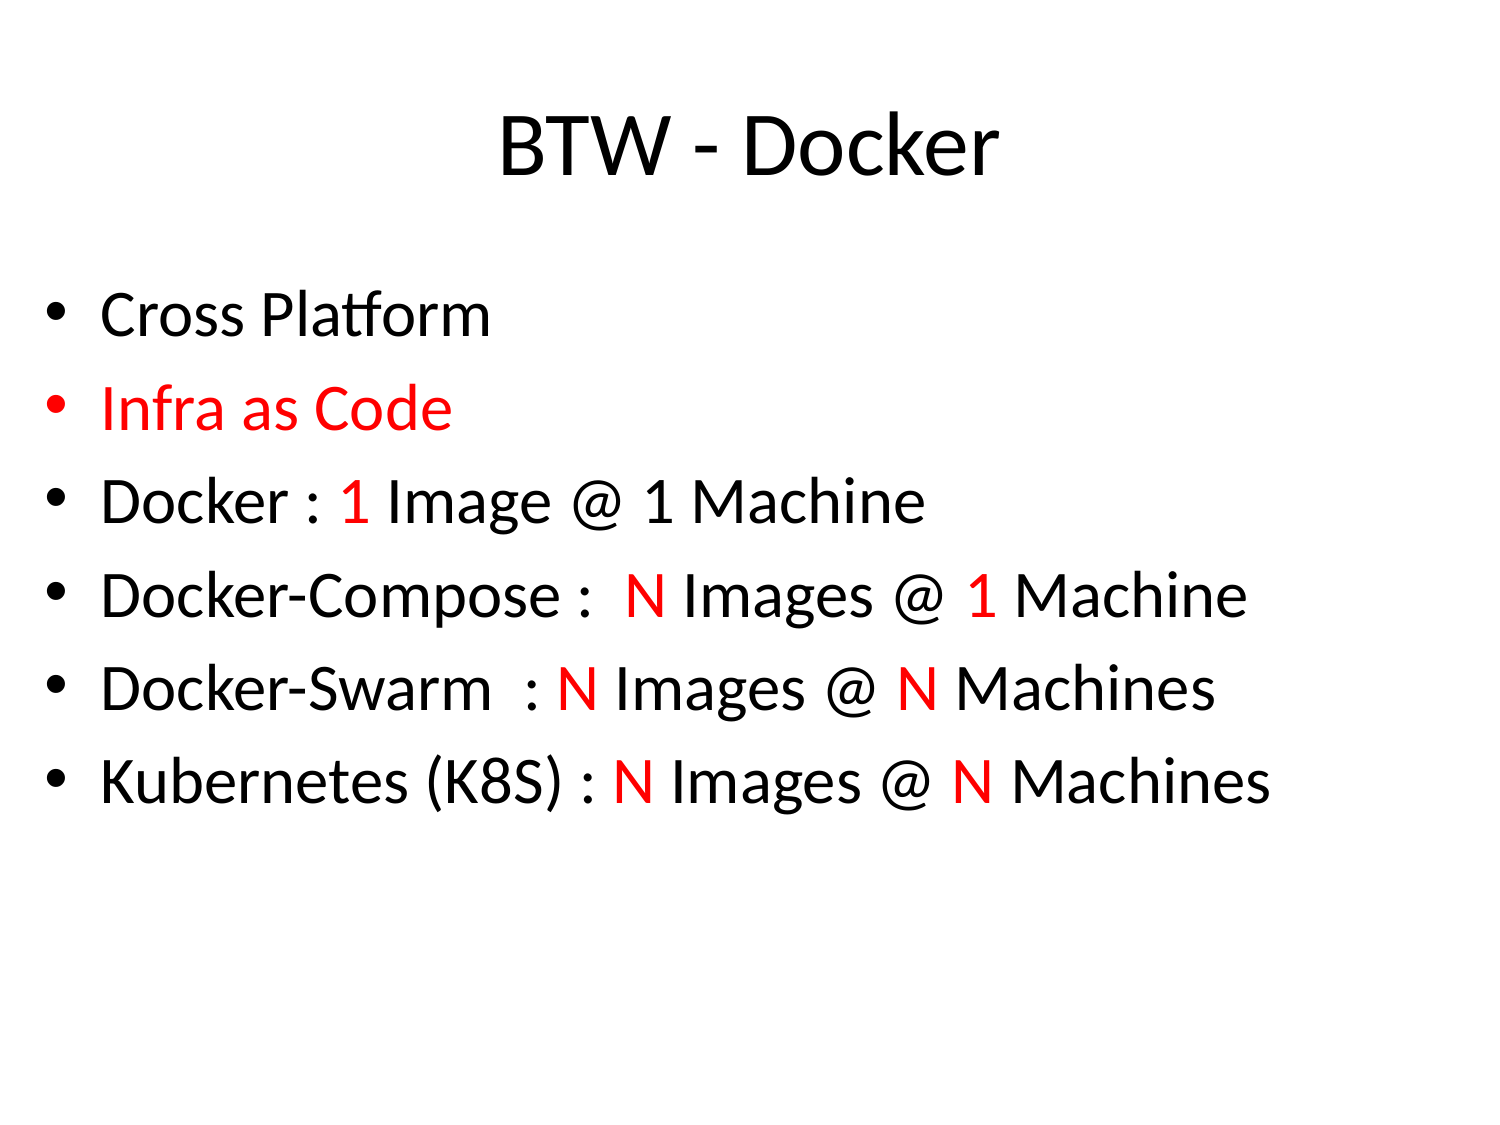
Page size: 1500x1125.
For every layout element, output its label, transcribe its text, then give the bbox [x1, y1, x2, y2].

list Cross Platform Infra as Code Docker : 1 Image @ 1 Machine Docker-Compose : N Images @ 1 Machine Docker-Swarm : N Images @ N Machines Kubernetes (K8S) : N Images @ N Machines [29, 262, 1447, 1005]
title BTW - Docker [75, 45, 1425, 233]
